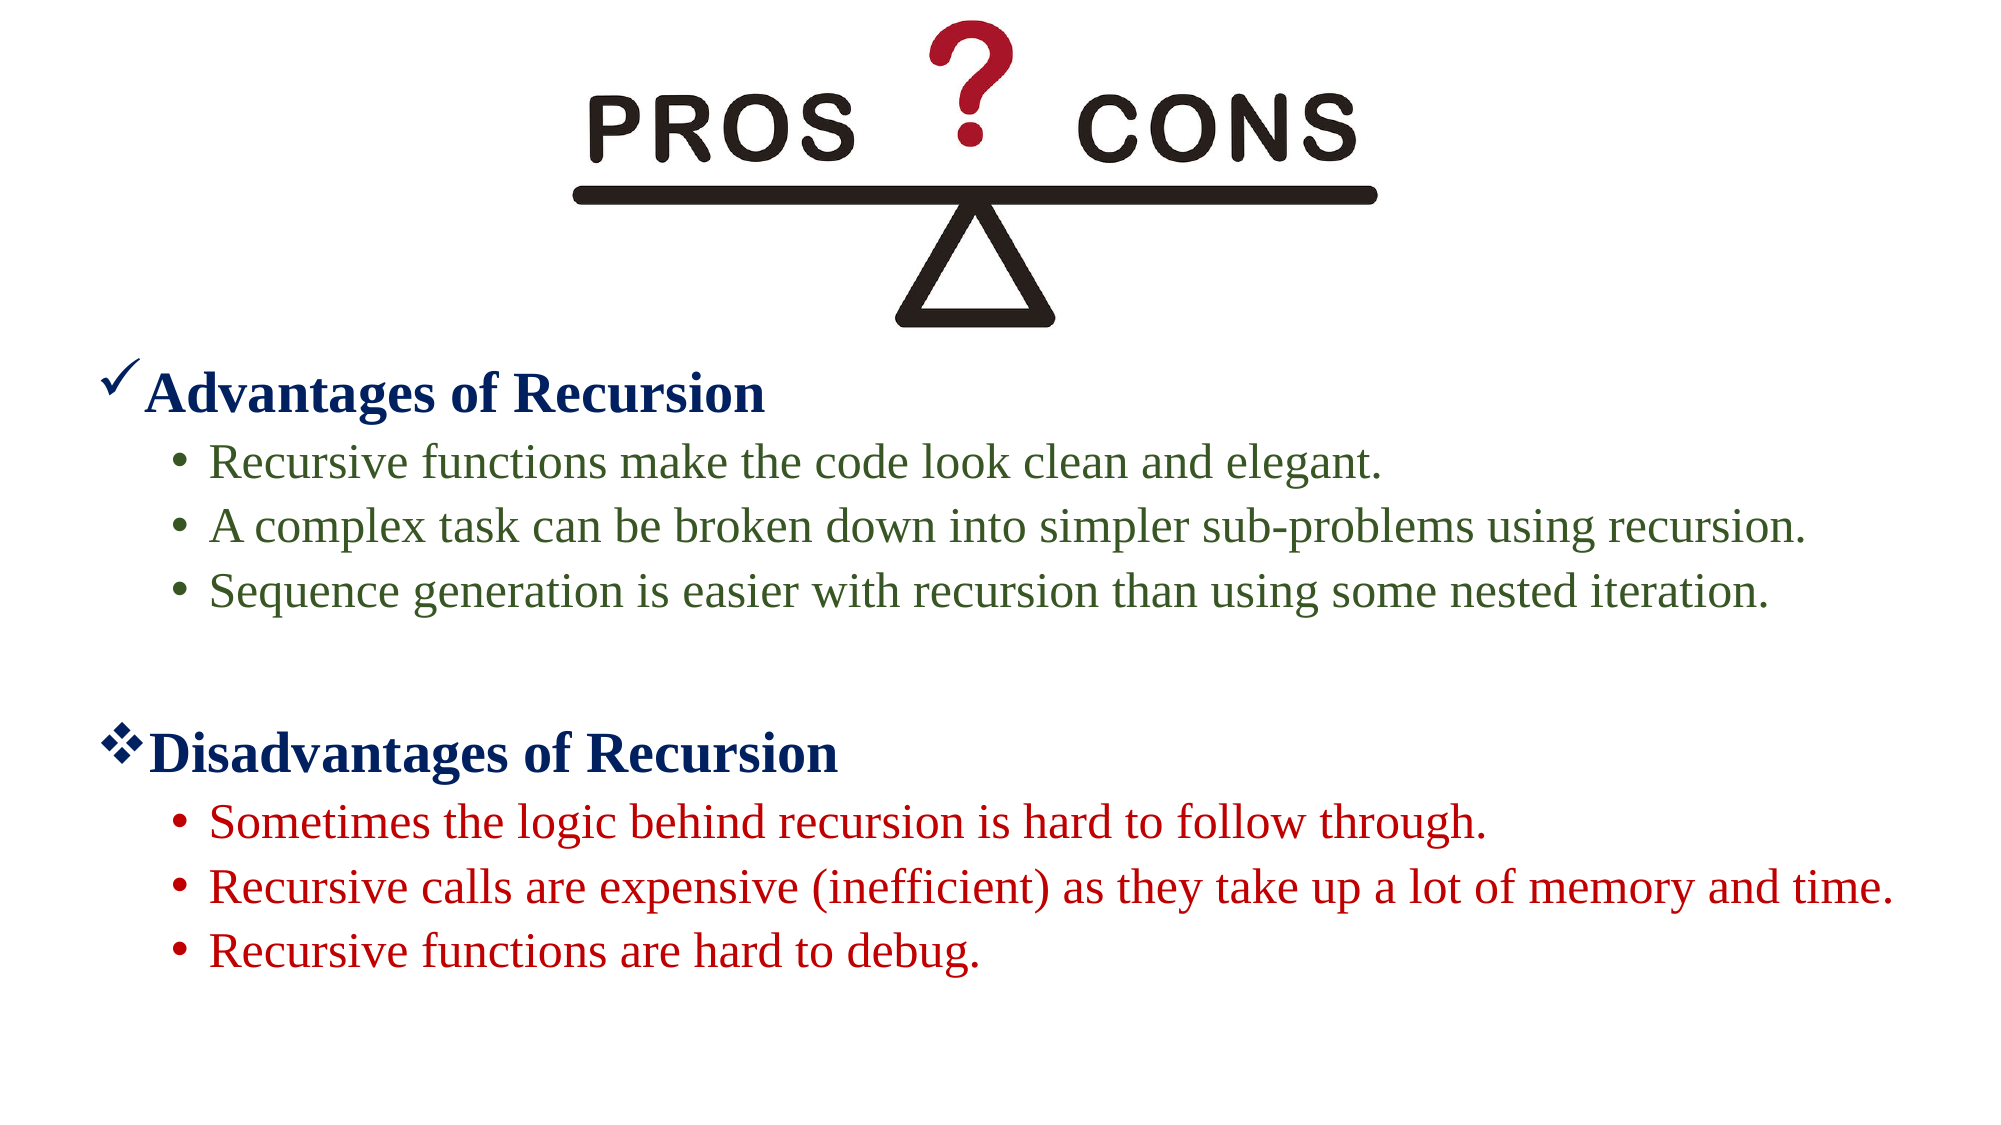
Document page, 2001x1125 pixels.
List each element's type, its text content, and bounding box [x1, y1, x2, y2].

picture [423, 0, 1522, 340]
list Advantages of Recursion Recursive functions make the code look clean and elegant. A complex task can be broken down into simpler sub-problems using recursion. Sequence generation is easier with recursion than using some nested iteration. Disadvantages of Recursion Sometimes the logic behind recursion is hard to follow through. Recursive calls are expensive (inefficient) as they take up a lot of memory and time. Recursive functions are hard to debug. [80, 354, 1924, 1014]
